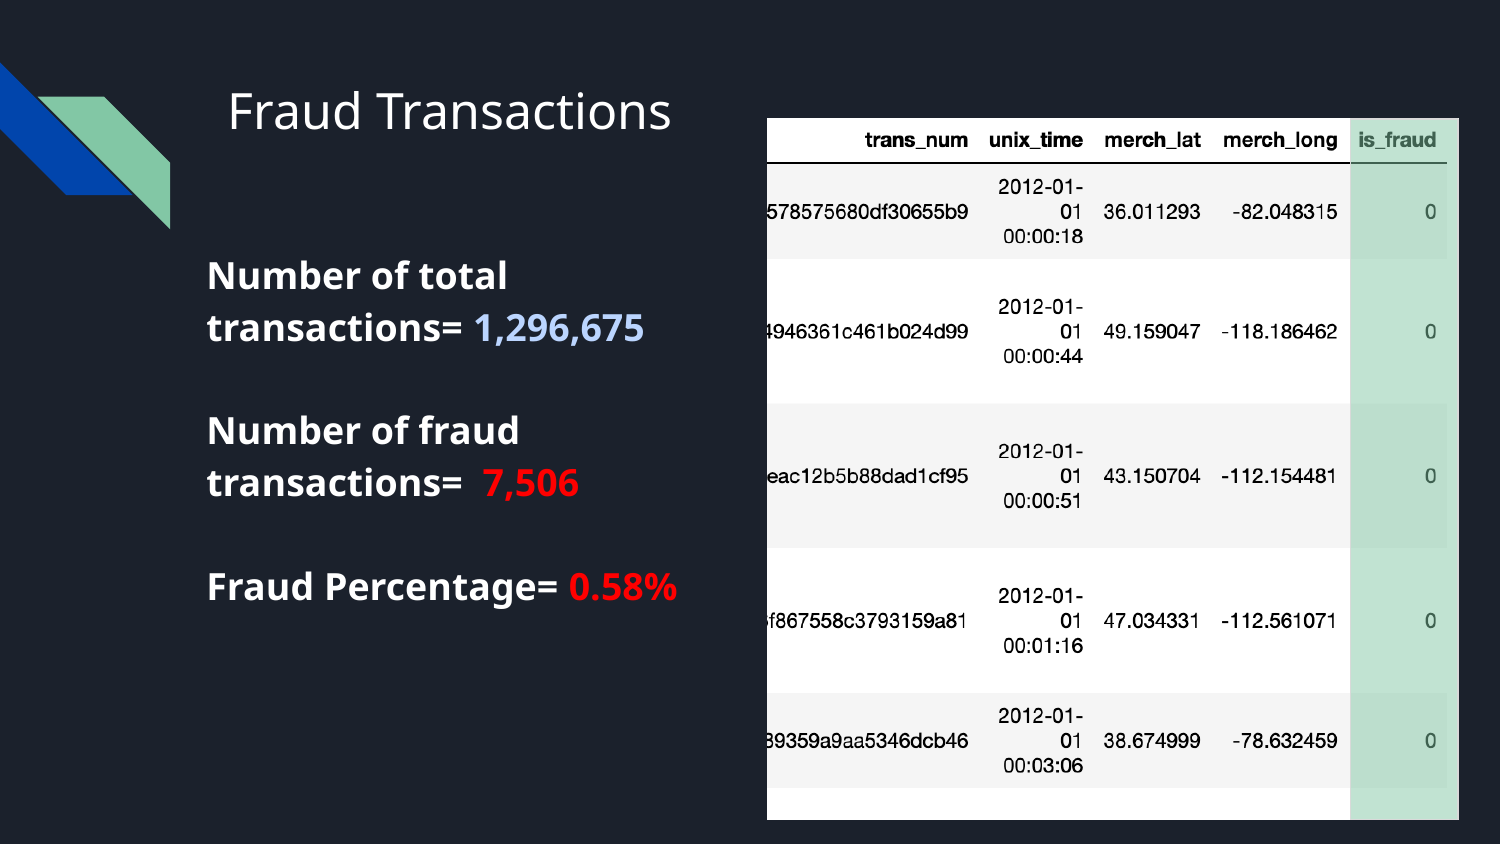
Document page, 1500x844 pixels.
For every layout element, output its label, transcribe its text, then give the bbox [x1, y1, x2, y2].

list Number of total transactions= 1,296,675 Number of fraud transactions= 7,506 Fraud Percentage= 0.58% [191, 230, 711, 708]
picture [767, 118, 1459, 820]
title Fraud Transactions [212, 64, 1368, 215]
